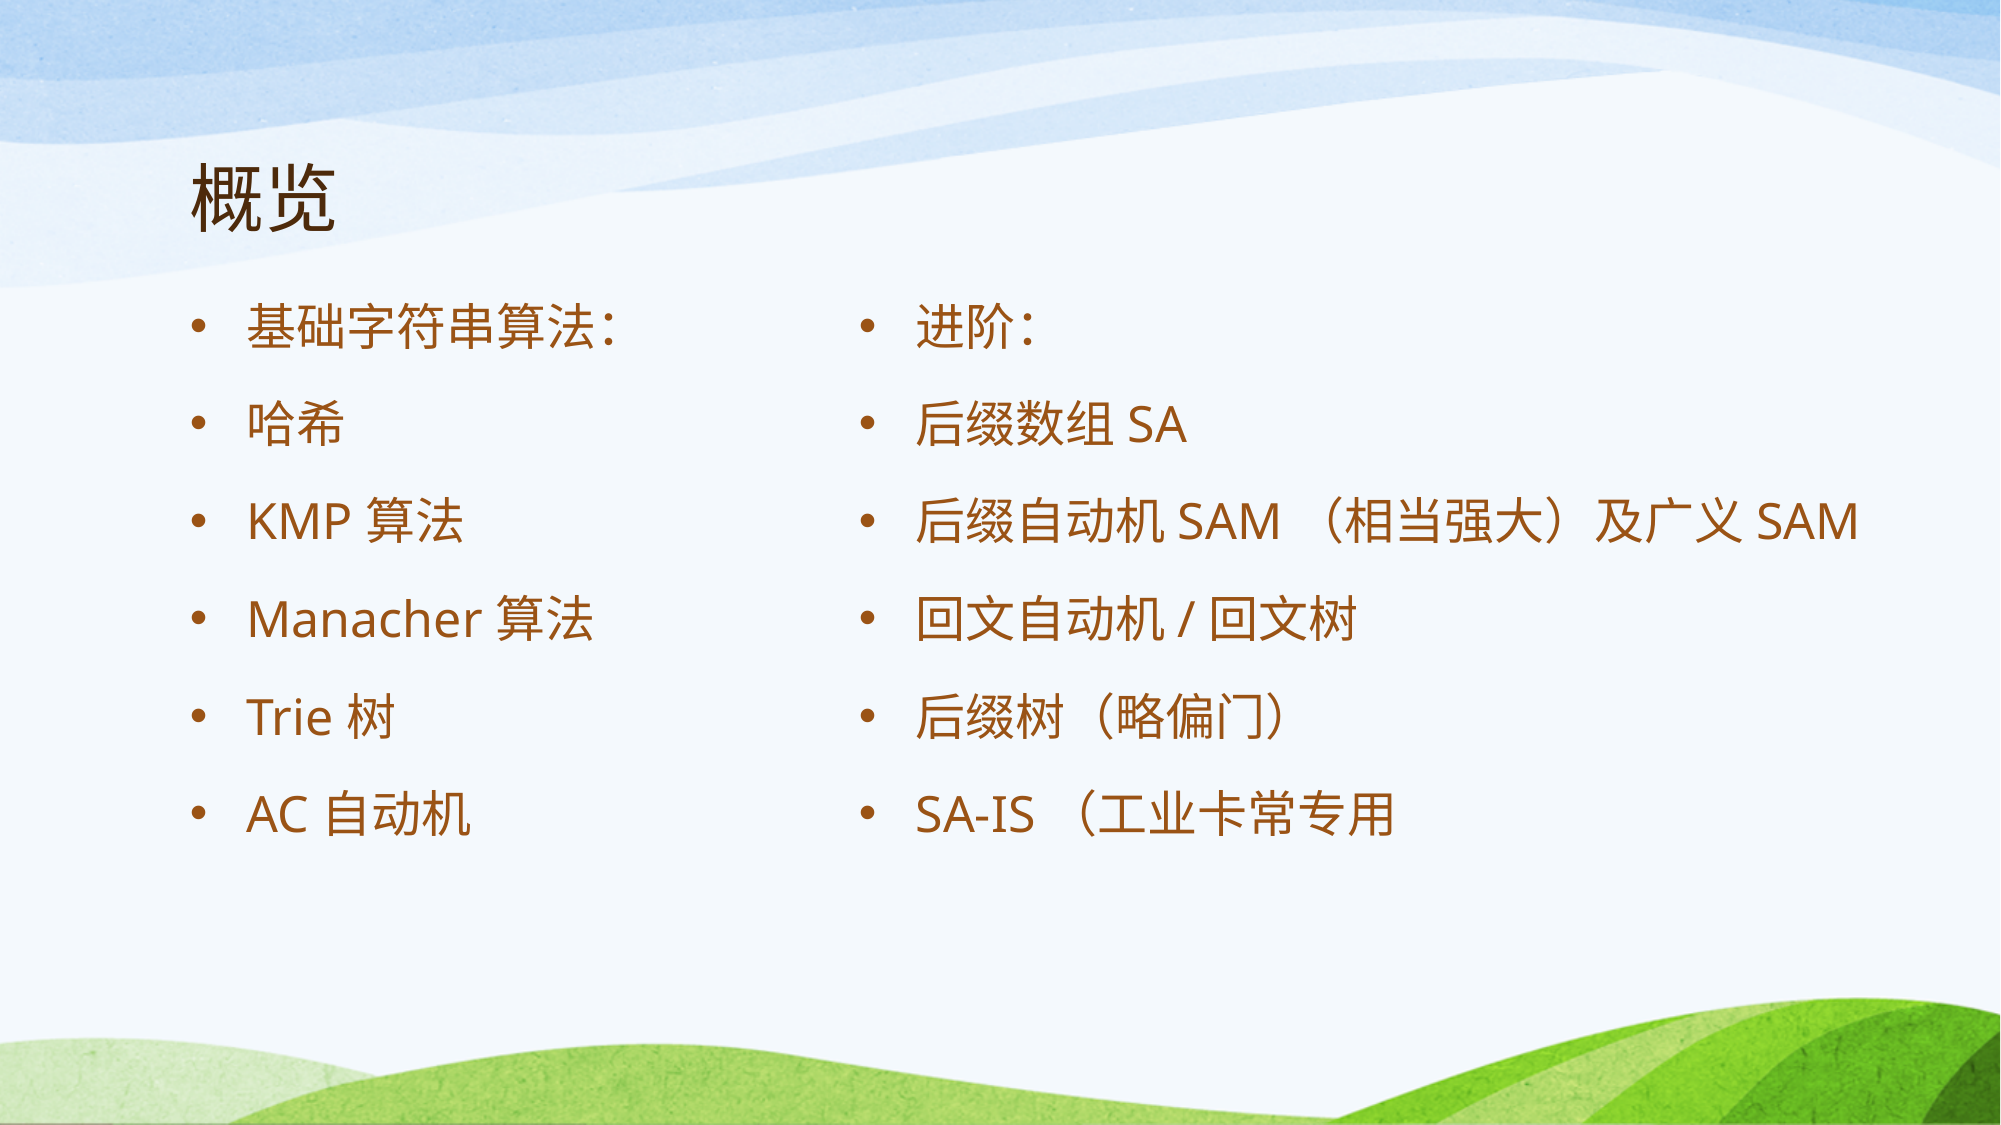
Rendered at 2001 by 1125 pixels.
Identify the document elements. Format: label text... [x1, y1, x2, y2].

list 基础字符串算法： 哈希 KMP算法 Manacher算法 Trie树 AC自动机 [174, 287, 660, 982]
title 概览 [174, 50, 1825, 250]
picture [0, 0, 2001, 1125]
text_box 进阶： 后缀数组SA 后缀自动机SAM（相当强大）及广义SAM 回文自动机/回文树 后缀树（略偏门） SA-IS（工业卡常专用 [843, 287, 1913, 982]
